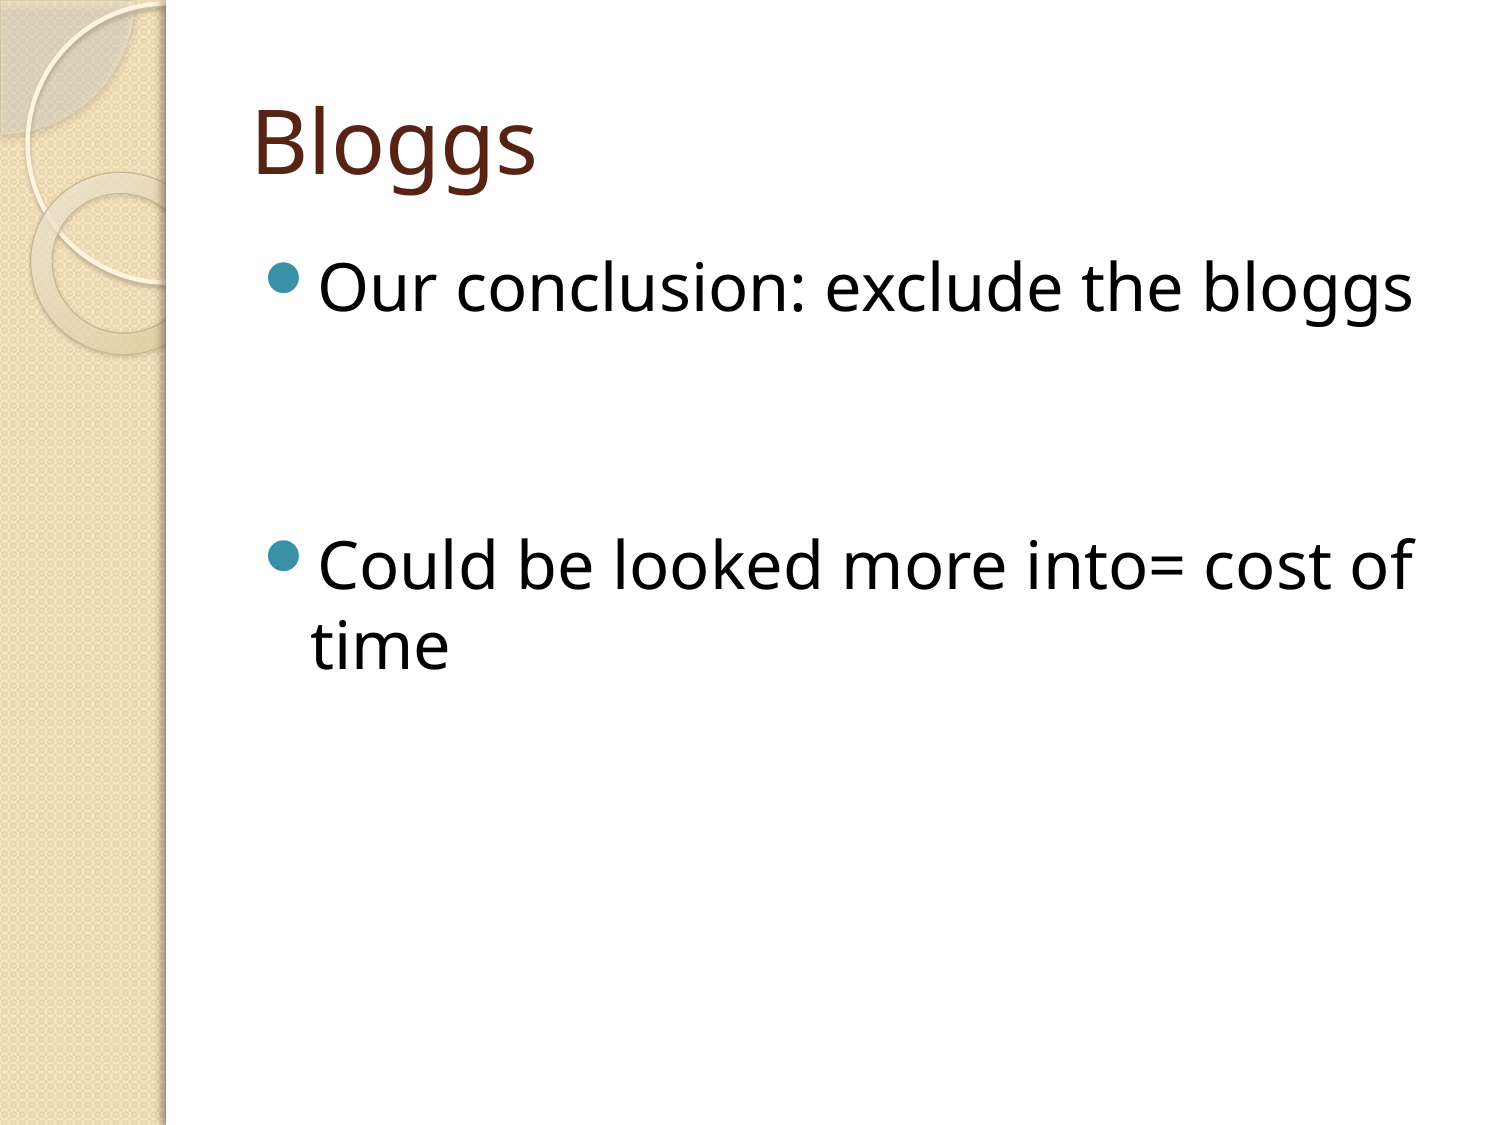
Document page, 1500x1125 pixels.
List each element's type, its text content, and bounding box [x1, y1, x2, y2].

title Bloggs [235, 45, 1466, 233]
list Our conclusion: exclude the bloggs Could be looked more into= cost of time [235, 237, 1466, 1025]
